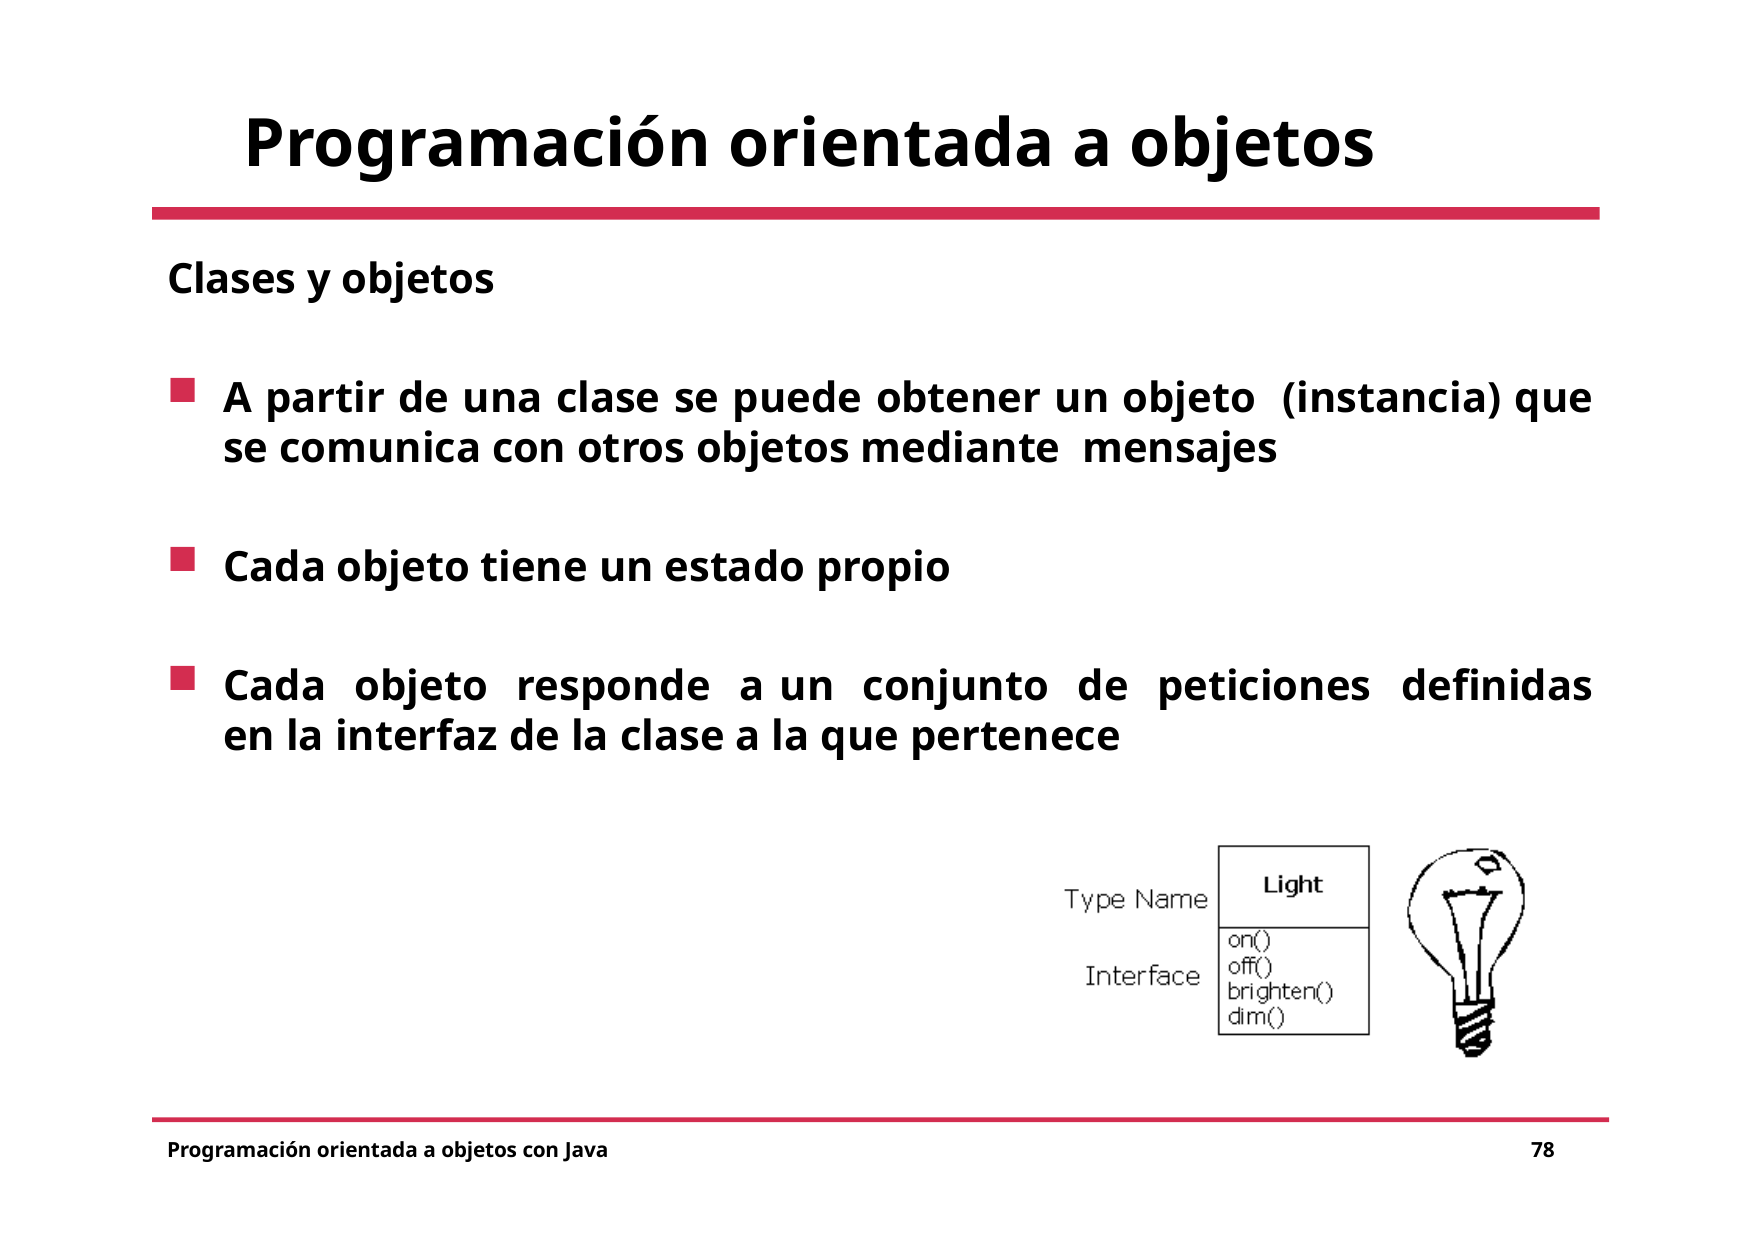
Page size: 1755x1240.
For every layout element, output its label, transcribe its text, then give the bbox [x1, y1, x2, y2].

text_box Clases y objetos A partir de una clase se puede obtener un objeto (instancia) que se comunica con otros objetos mediante mensajes Cada objeto tiene un estado propio Cada objeto responde a un conjunto de peticiones definidas en la interfaz de la clase a la que pertenece [165, 249, 1595, 759]
picture [1053, 808, 1550, 1070]
title Programación orientada a objetos [241, 97, 1520, 249]
footer Programación orientada a objetos con Java [165, 1134, 675, 1240]
slide_number 78 [1524, 1134, 1583, 1240]
